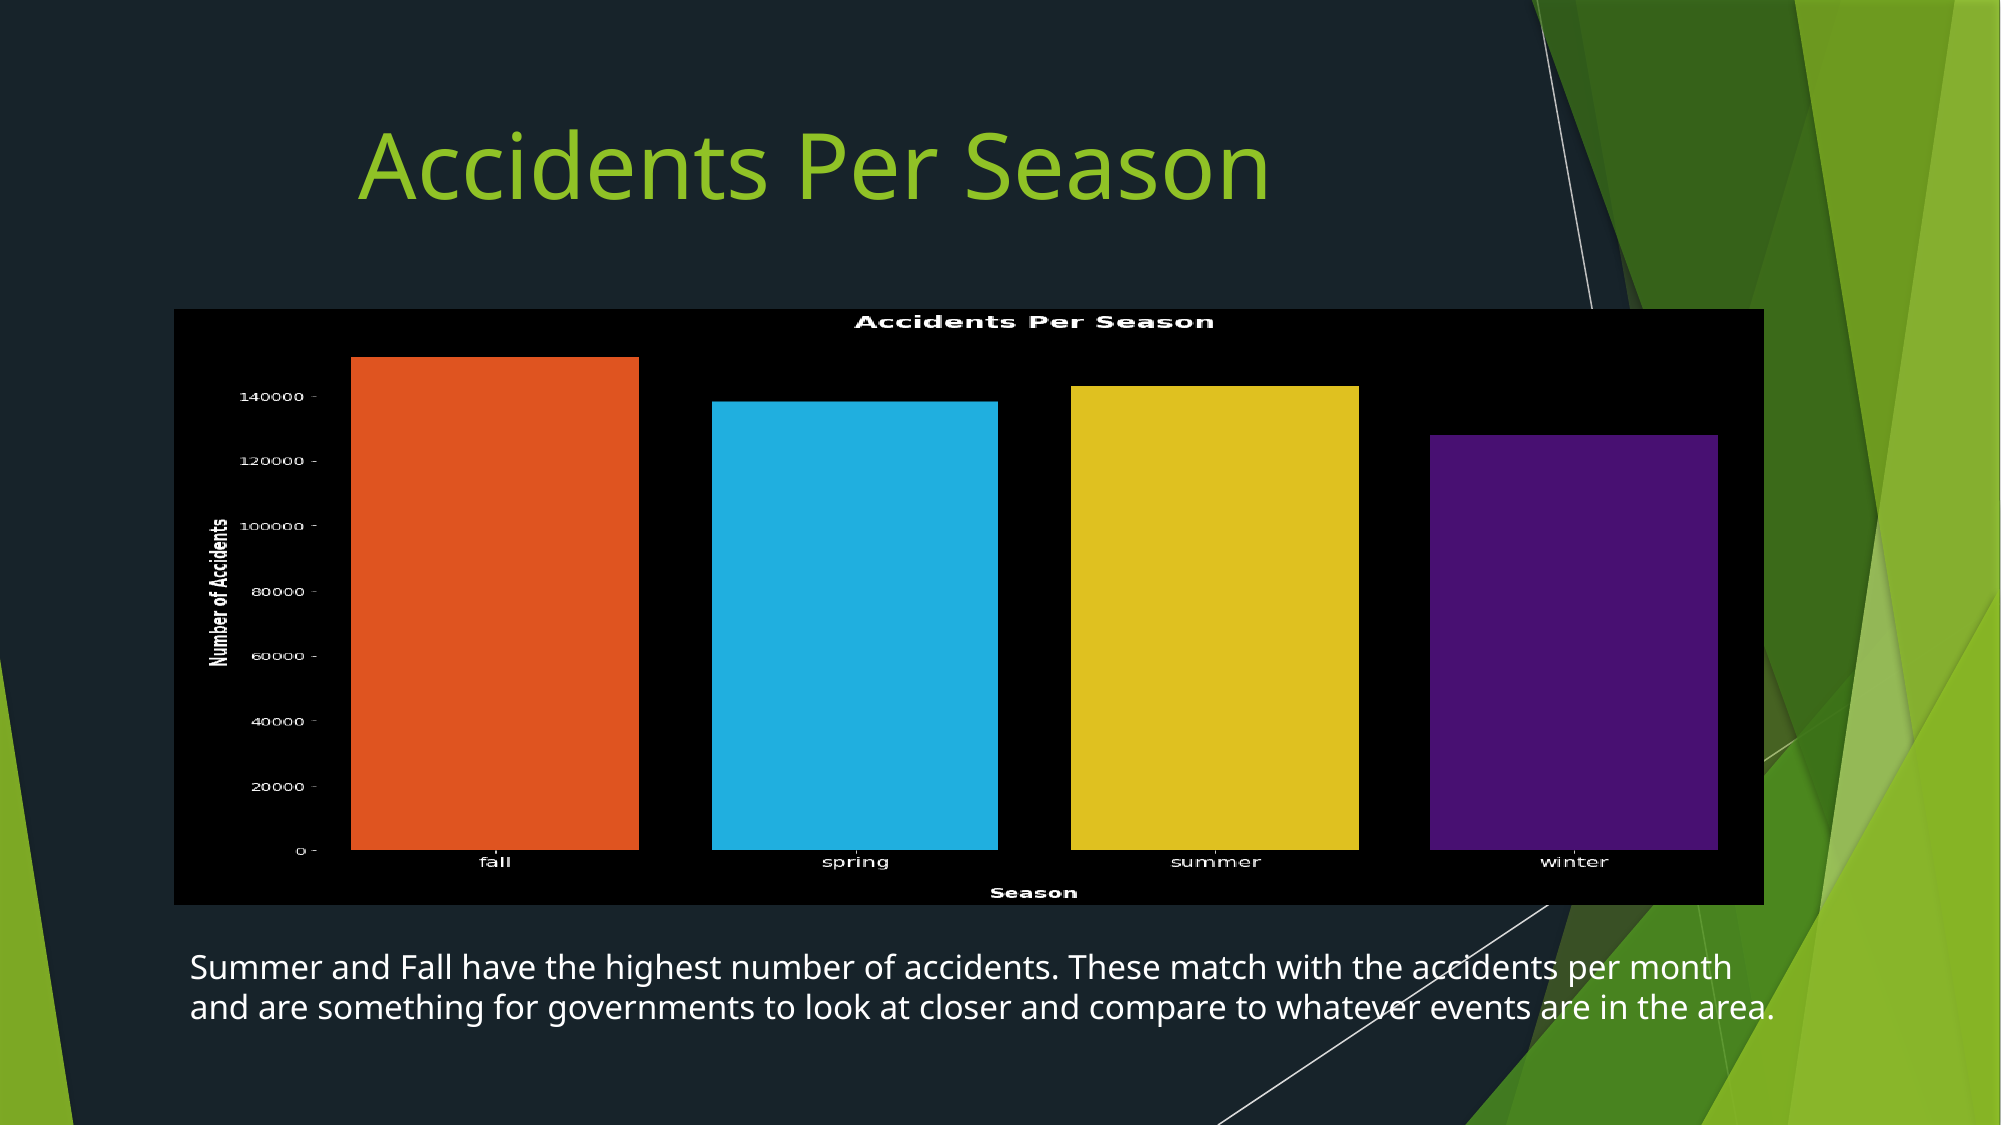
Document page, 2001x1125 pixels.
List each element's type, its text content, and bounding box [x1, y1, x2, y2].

text_box Summer and Fall have the highest number of accidents. These match with the accidents per month and are something for governments to look at closer and compare to whatever events are in the area. [174, 938, 1802, 1034]
title Accidents Per Season [111, 99, 1522, 317]
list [174, 308, 1765, 906]
